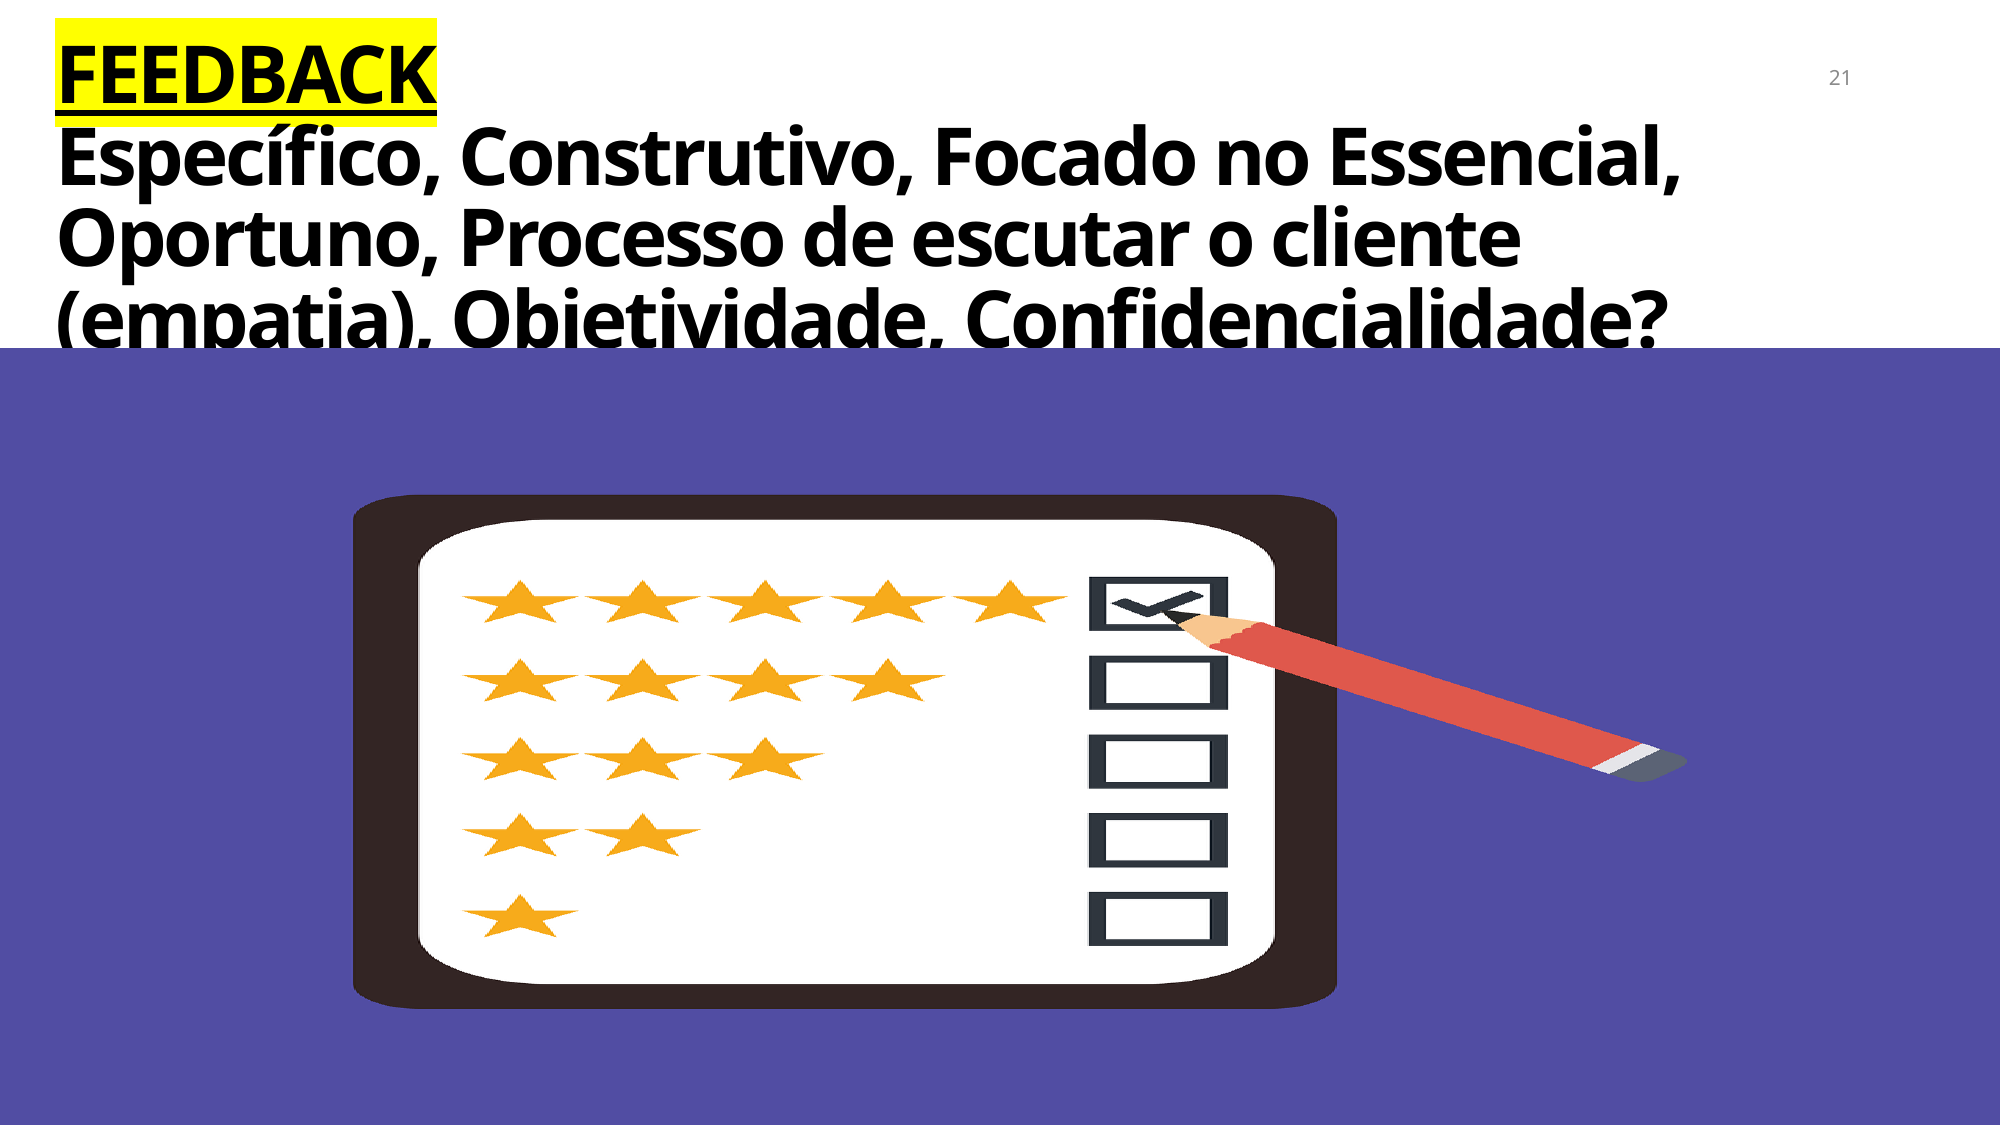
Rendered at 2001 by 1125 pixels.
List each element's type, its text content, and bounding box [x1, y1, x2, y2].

title FEEDBACK Específico, Construtivo, Focado no Essencial, Oportuno, Processo de escutar o cliente (empatia), Objetividade, Confidencialidade? [17, 0, 1868, 347]
picture [0, 347, 2000, 1125]
